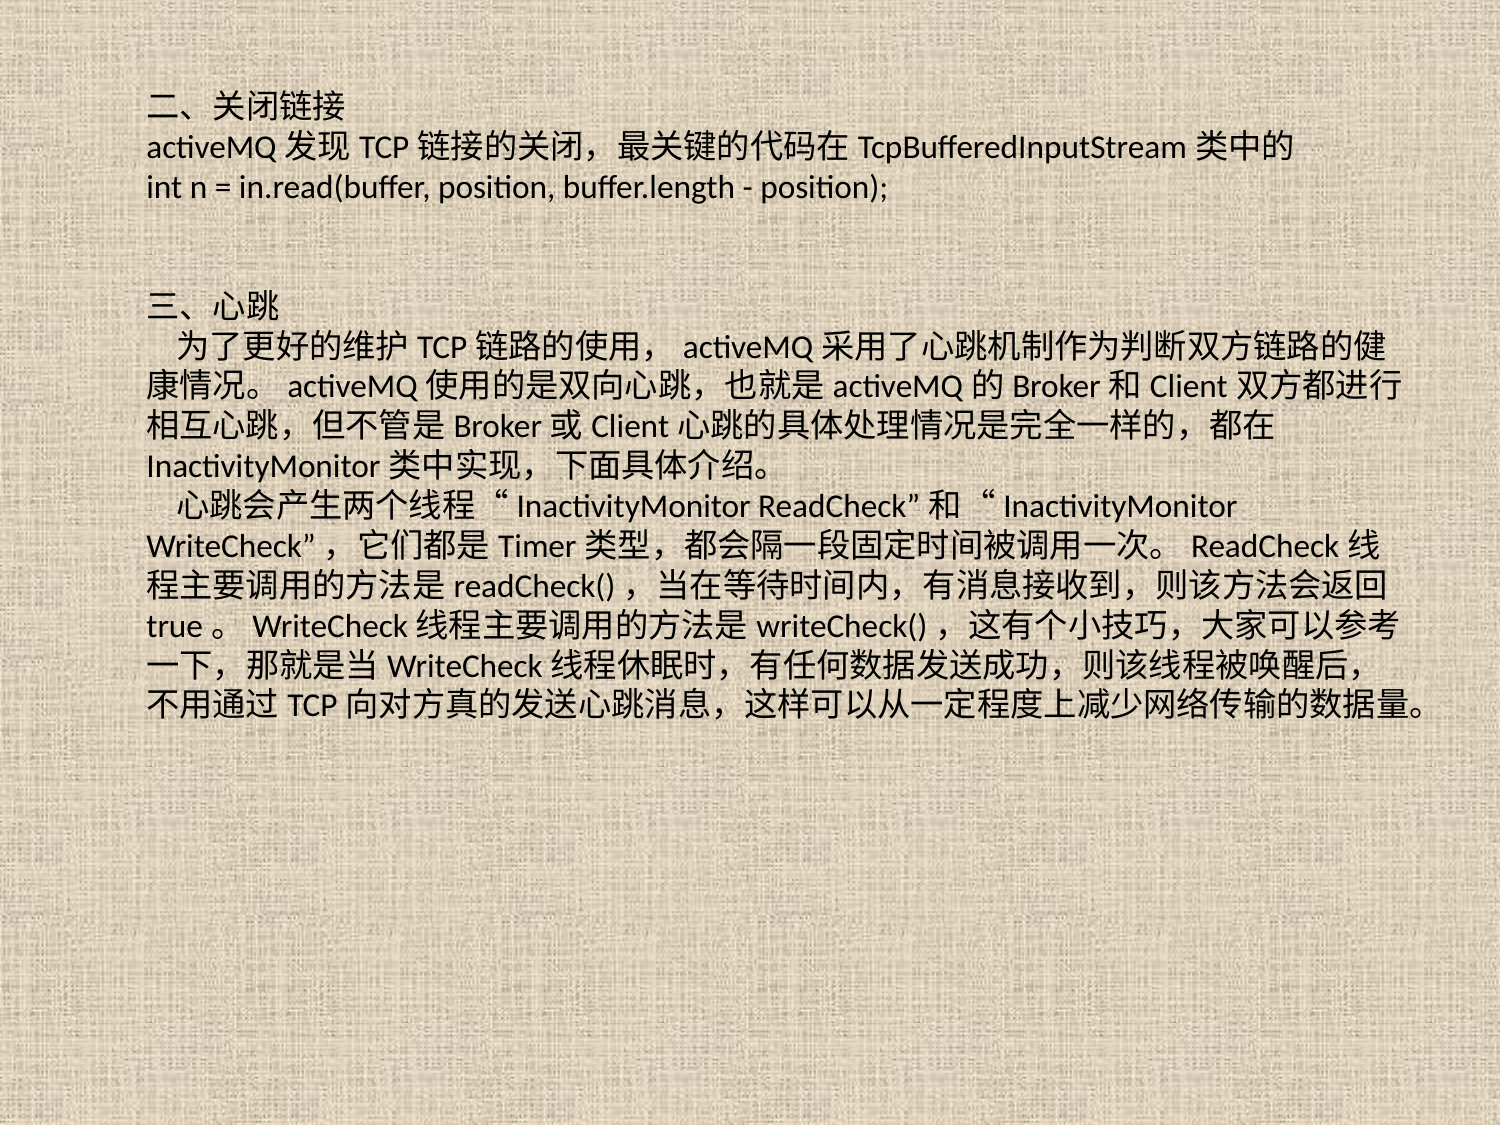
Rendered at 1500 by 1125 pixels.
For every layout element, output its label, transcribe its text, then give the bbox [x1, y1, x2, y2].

list 二、关闭链接 activeMQ发现TCP链接的关闭，最关键的代码在TcpBufferedInputStream类中的 int n = in.read(buffer, position, buffer.length - position); 三、心跳 为了更好的维护TCP链路的使用，activeMQ采用了心跳机制作为判断双方链路的健康情况。activeMQ使用的是双向心跳，也就是activeMQ的Broker和Client双方都进行相互心跳，但不管是Broker或Client心跳的具体处理情况是完全一样的，都在InactivityMonitor类中实现，下面具体介绍。 心跳会产生两个线程“InactivityMonitor ReadCheck”和“InactivityMonitor WriteCheck”，它们都是Timer类型，都会隔一段固定时间被调用一次。ReadCheck线程主要调用的方法是readCheck()，当在等待时间内，有消息接收到，则该方法会返回true。WriteCheck线程主要调用的方法是writeCheck()，这有个小技巧，大家可以参考一下，那就是当WriteCheck线程休眠时，有任何数据发送成功，则该线程被唤醒后，不用通过TCP向对方真的发送心跳消息，这样可以从一定程度上减少网络传输的数据量。 [75, 78, 1425, 1005]
picture [0, 0, 1500, 1125]
